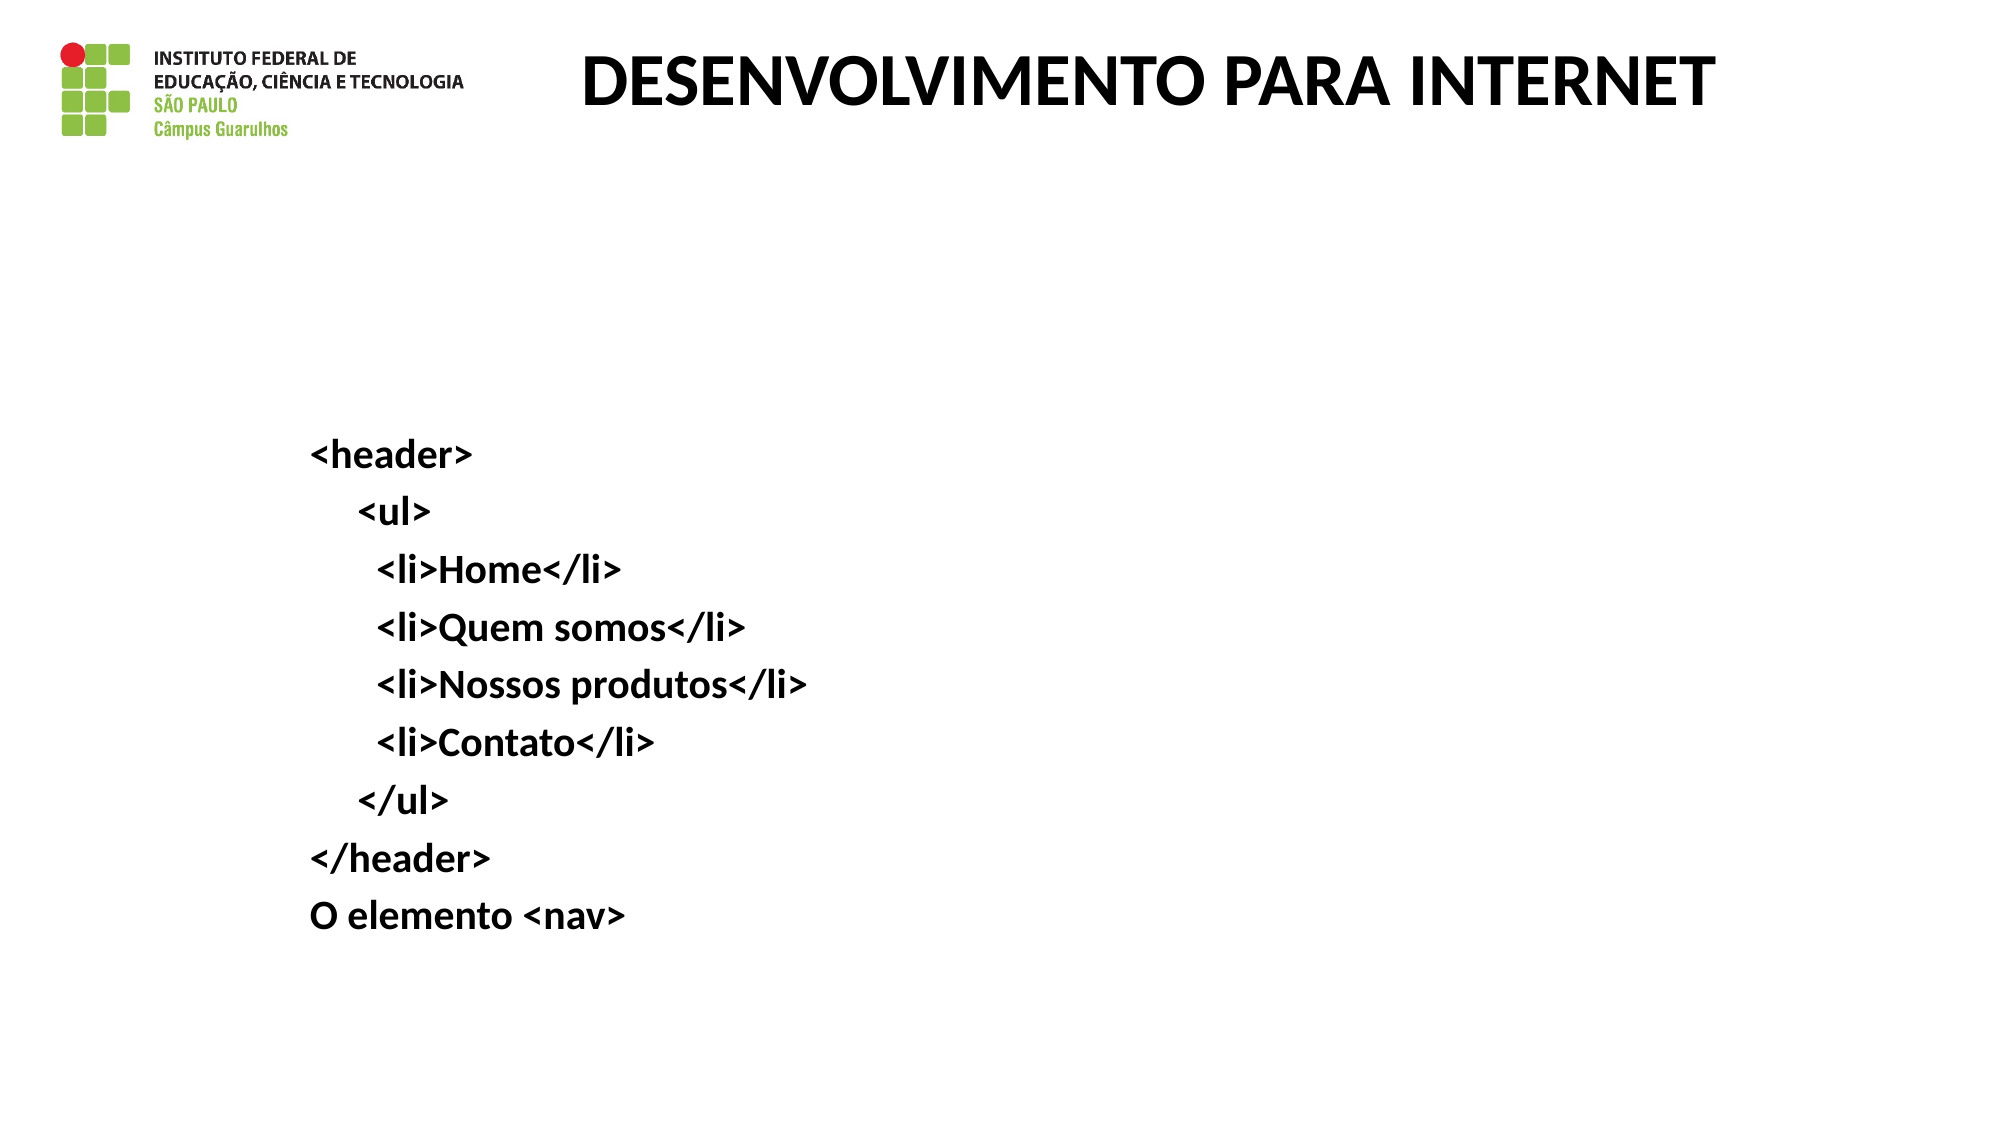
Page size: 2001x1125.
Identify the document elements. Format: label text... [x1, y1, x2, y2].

picture [39, 18, 483, 159]
text_box DESENVOLVIMENTO PARA INTERNET [483, 23, 1874, 128]
text_box <header> <ul> <li>Home</li> <li>Quem somos</li> <li>Nossos produtos</li> <li>Contato</li> </ul> </header> O elemento <nav> [245, 415, 1792, 946]
